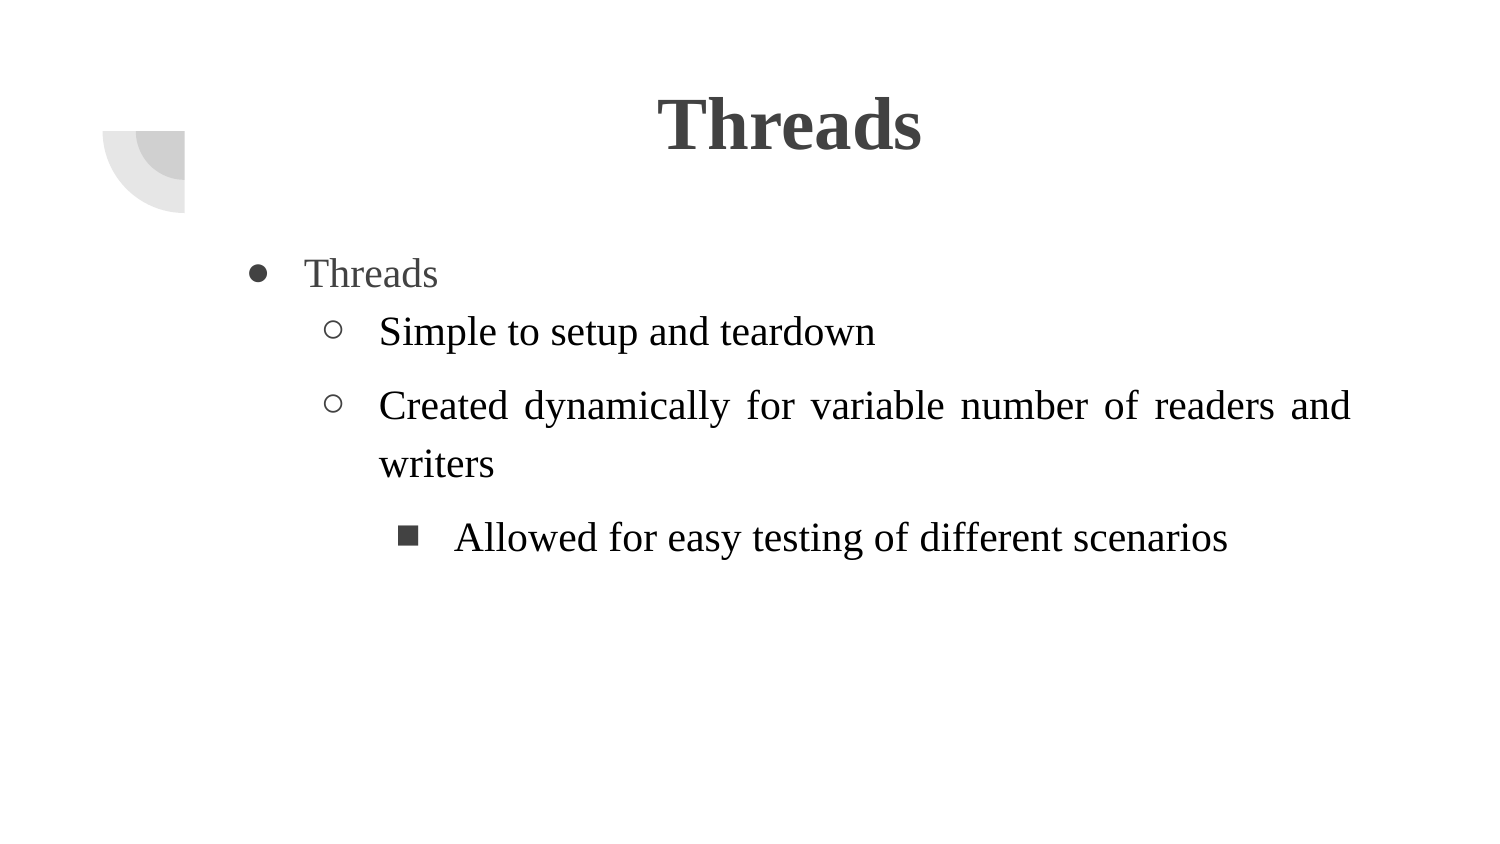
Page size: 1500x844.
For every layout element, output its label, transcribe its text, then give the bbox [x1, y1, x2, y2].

title Threads [213, 59, 1368, 223]
list Threads Simple to setup and teardown Created dynamically for variable number of readers and writers Allowed for easy testing of different scenarios [213, 223, 1368, 744]
